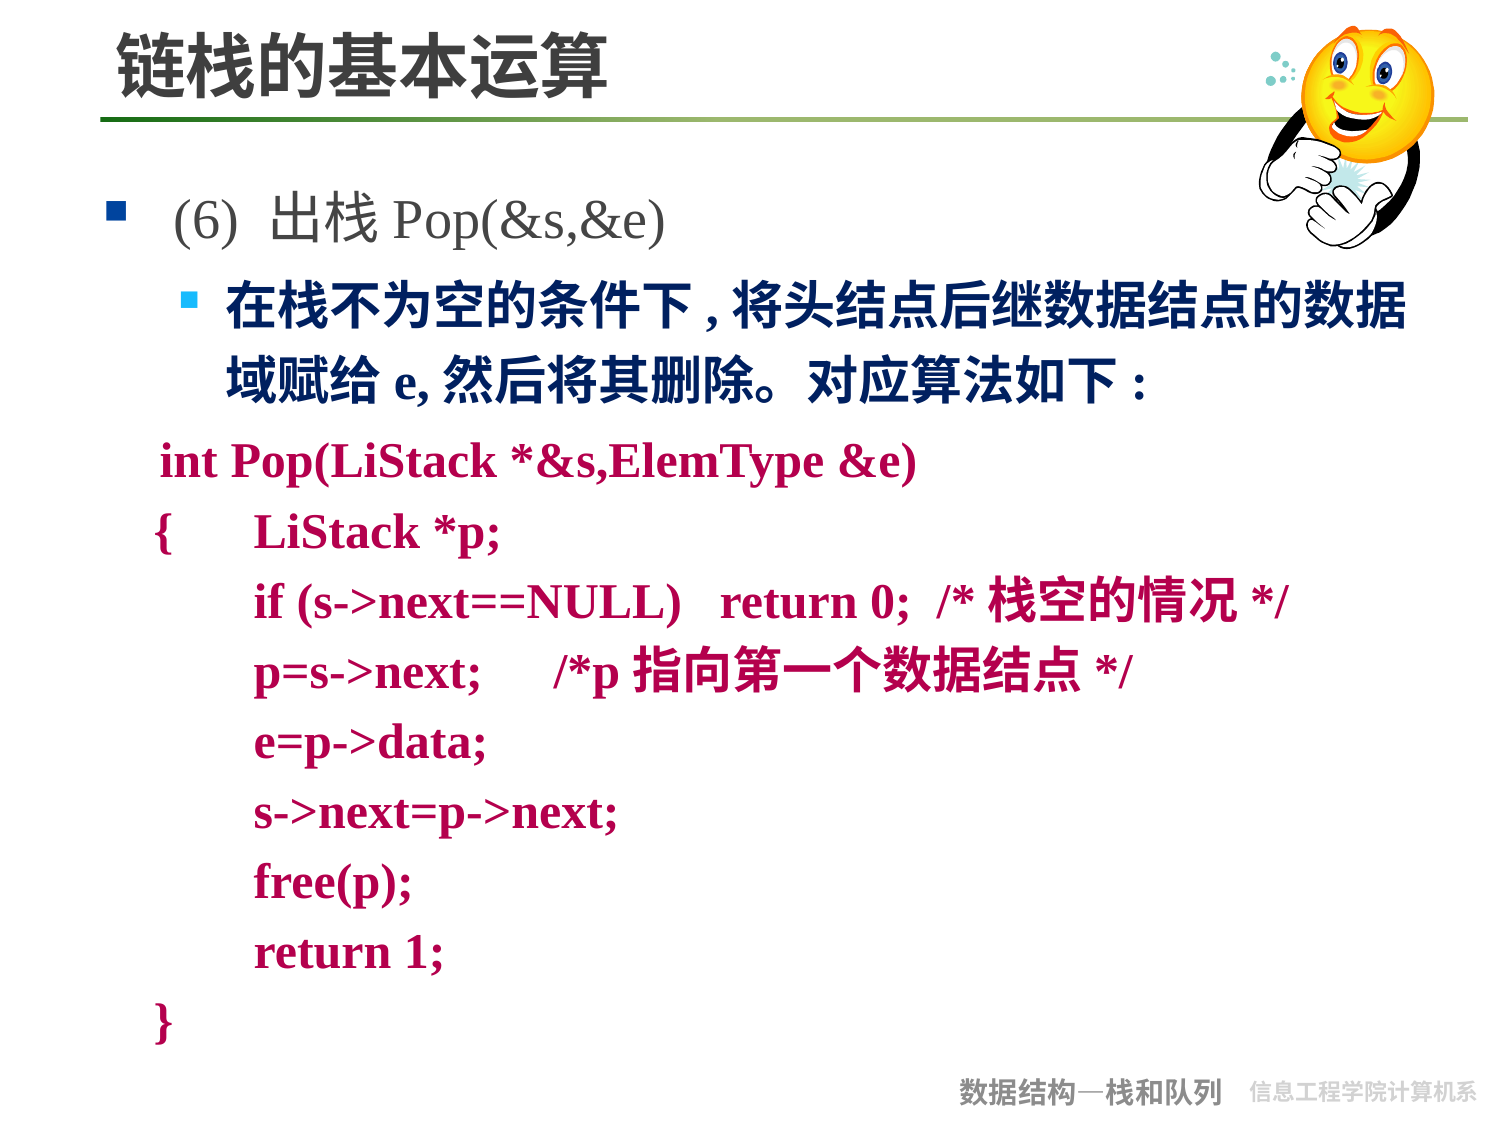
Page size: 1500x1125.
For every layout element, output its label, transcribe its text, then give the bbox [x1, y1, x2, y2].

list (6) 出栈Pop(&s,&e) 在栈不为空的条件下,将头结点后继数据结点的数据域赋给e,然后将其删除。对应算法如下: int Pop(LiStack *&s,ElemType &e) { LiStack *p; if (s->next==NULL) return 0; /*栈空的情况*/ p=s->next; /*p指向第一个数据结点*/ e=p->data; s->next=p->next; free(p); return 1; } [88, 160, 1458, 1027]
picture [1257, 24, 1436, 251]
title 链栈的基本运算 [100, 19, 1463, 115]
